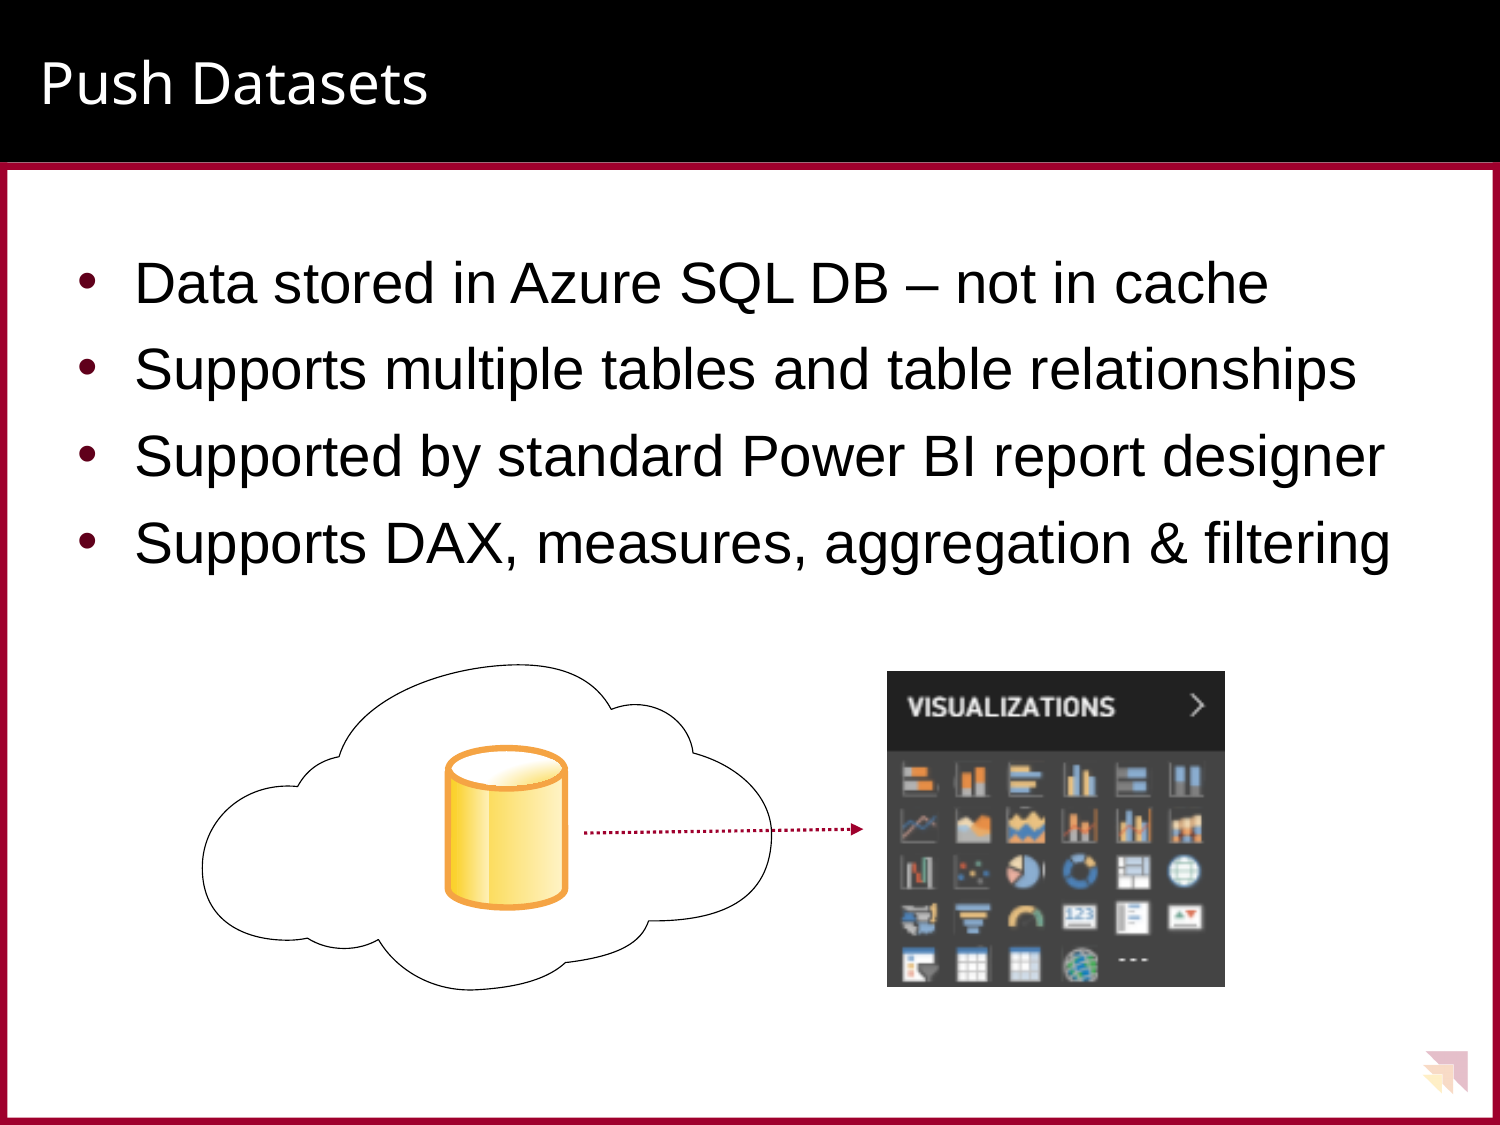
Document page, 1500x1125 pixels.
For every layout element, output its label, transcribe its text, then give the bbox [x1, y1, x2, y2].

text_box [583, 671, 1225, 987]
title Push Datasets [24, 12, 1438, 150]
list Data stored in Azure SQL DB – not in cache Supports multiple tables and table relationships Supported by standard Power BI report designer Supports DAX, measures, aggregation & filtering [62, 237, 1438, 1088]
picture [199, 662, 773, 992]
